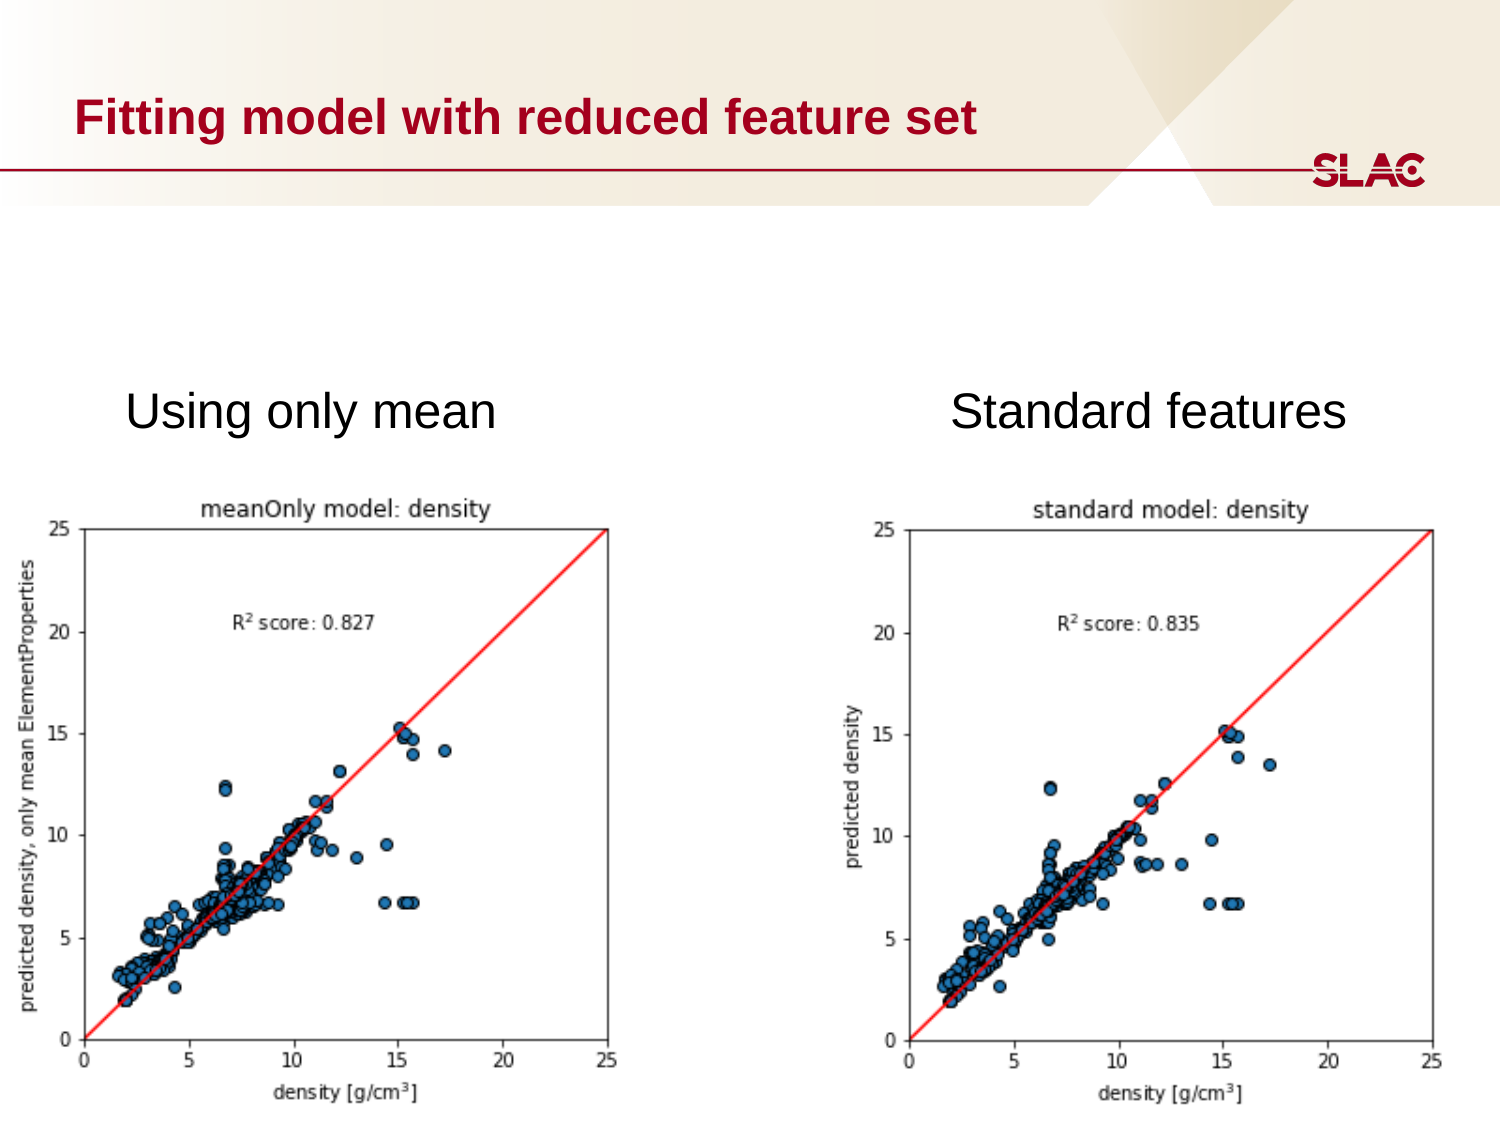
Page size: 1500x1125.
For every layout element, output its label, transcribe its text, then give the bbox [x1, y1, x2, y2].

picture [0, 0, 1500, 206]
picture [0, 447, 676, 1124]
title Fitting model with reduced feature set [74, 21, 1404, 145]
list Using only mean [125, 366, 550, 446]
text_box Standard features [950, 366, 1375, 448]
picture [824, 449, 1500, 1125]
